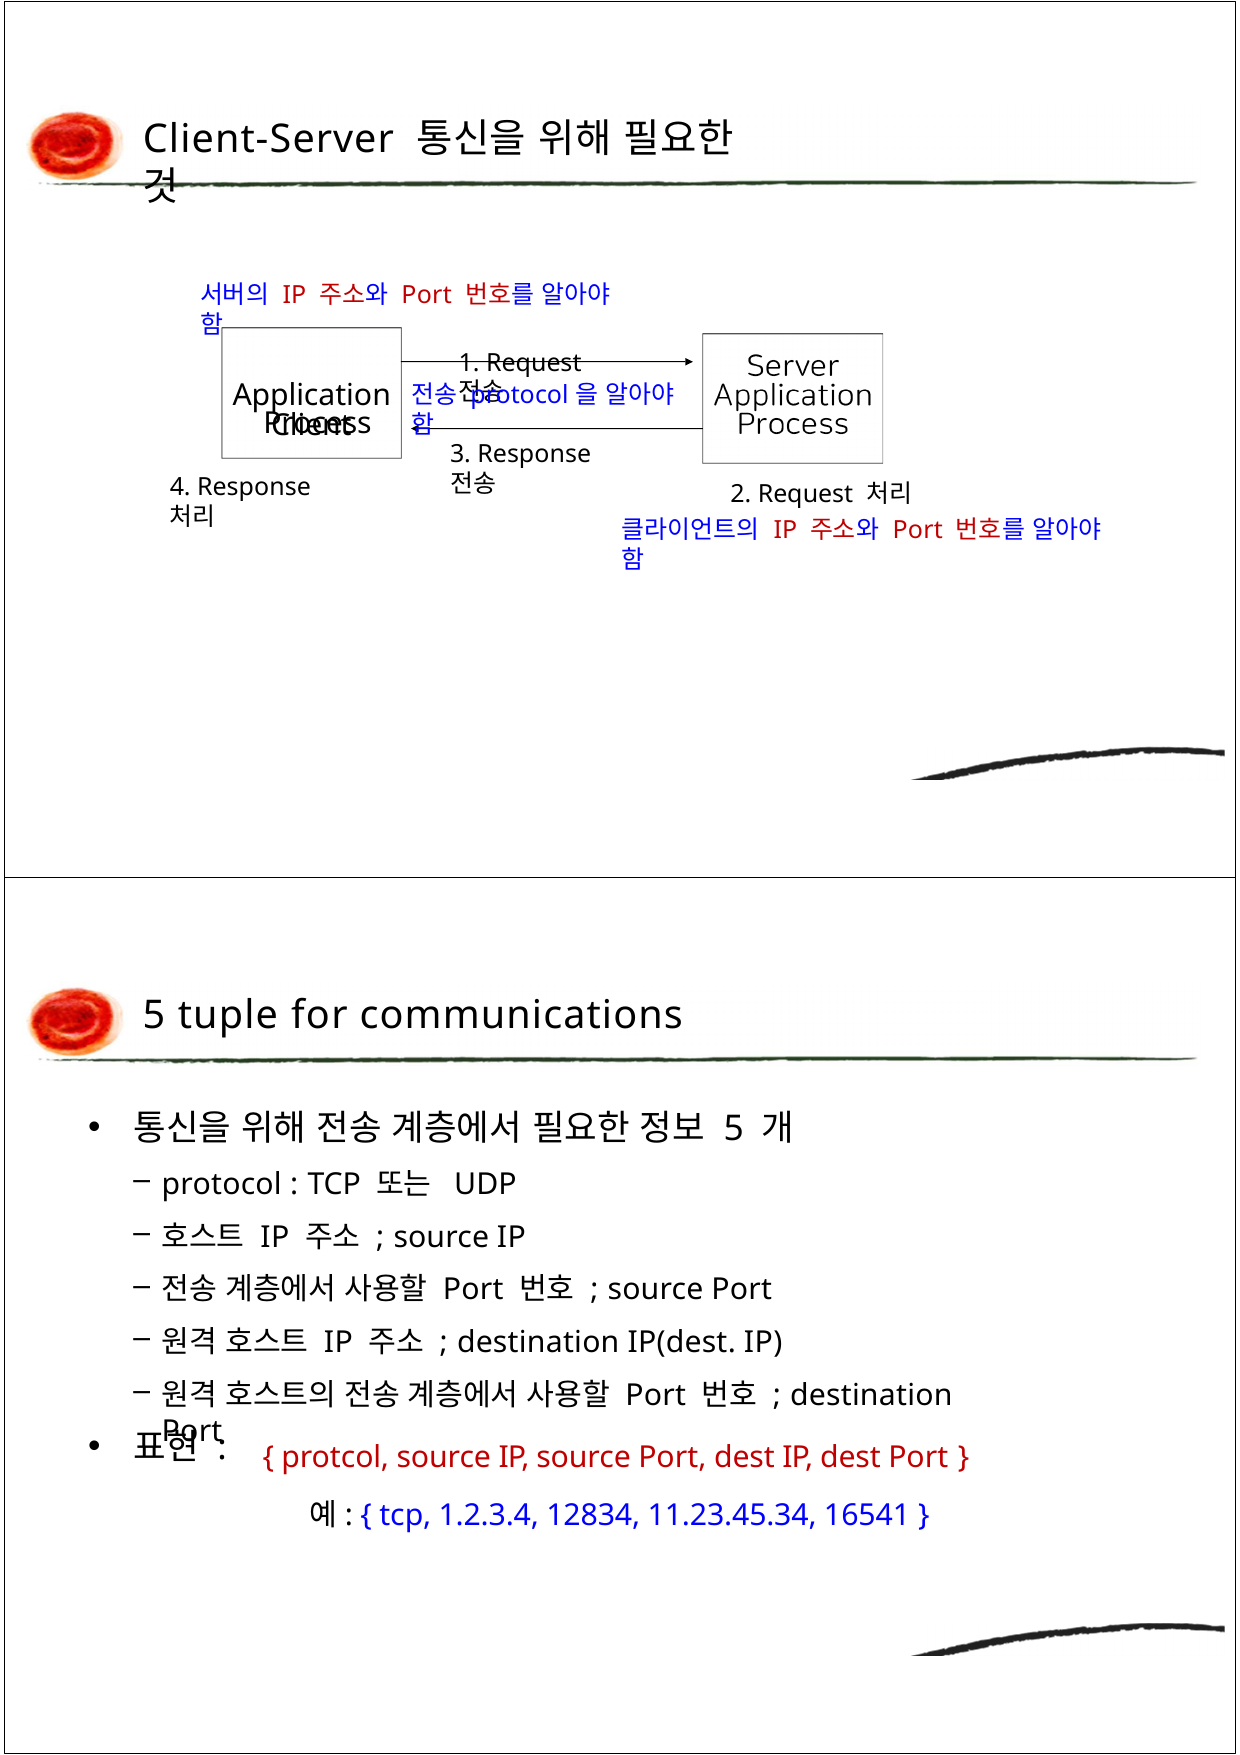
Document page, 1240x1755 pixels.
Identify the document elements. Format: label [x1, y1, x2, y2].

text_box [4, 877, 1236, 1753]
text_box [294, 1056, 585, 1202]
text_box [4, 1, 1236, 877]
